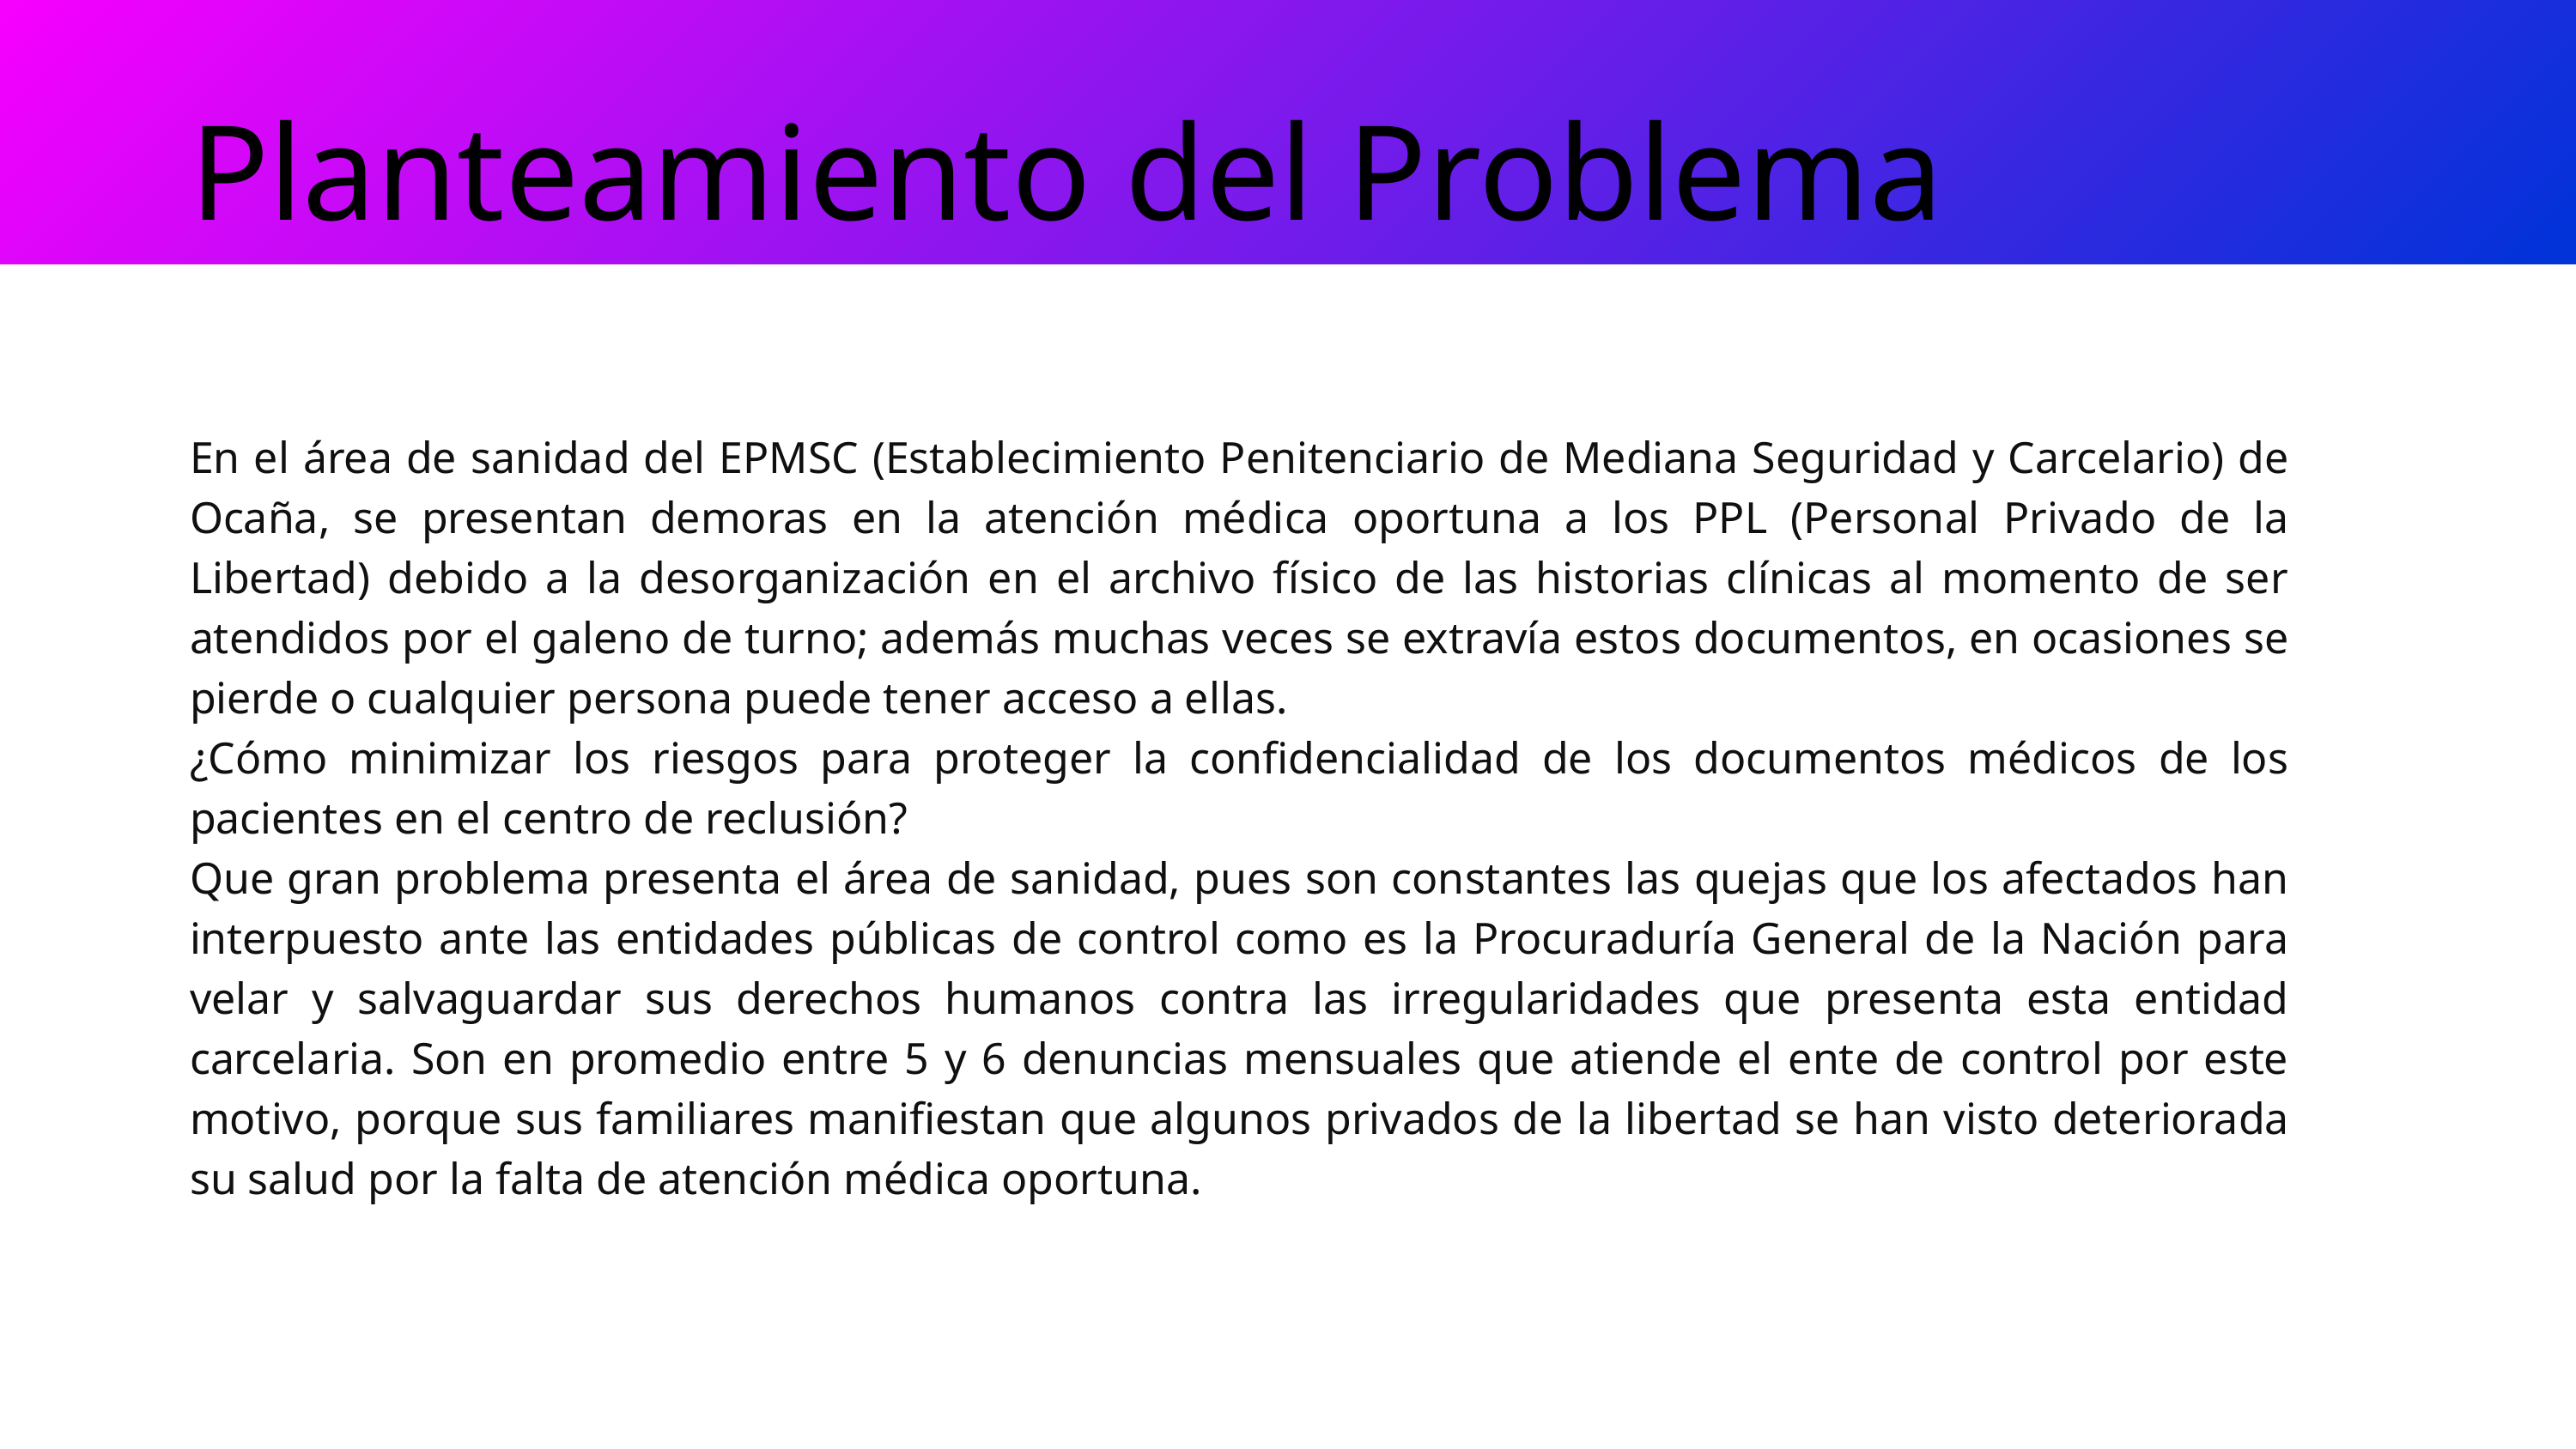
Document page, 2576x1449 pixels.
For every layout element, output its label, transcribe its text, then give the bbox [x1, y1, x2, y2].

text_box En el área de sanidad del EPMSC (Establecimiento Penitenciario de Mediana Seguridad y Carcelario) de Ocaña, se presentan demoras en la atención médica oportuna a los PPL (Personal Privado de la Libertad) debido a la desorganización en el archivo físico de las historias clínicas al momento de ser atendidos por el galeno de turno; además muchas veces se extravía estos documentos, en ocasiones se pierde o cualquier persona puede tener acceso a ellas. ¿Cómo minimizar los riesgos para proteger la confidencialidad de los documentos médicos de los pacientes en el centro de reclusión? Que gran problema presenta el área de sanidad, pues son constantes las quejas que los afectados han interpuesto ante las entidades públicas de control como es la Procuraduría General de la Nación para velar y salvaguardar sus derechos humanos contra las irregularidades que presenta esta entidad carcelaria. Son en promedio entre 5 y 6 denuncias mensuales que atiende el ente de control por este motivo, porque sus familiares manifiestan que algunos privados de la libertad se han visto deteriorada su salud por la falta de atención médica oportuna. [190, 421, 2290, 1323]
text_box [0, 0, 2576, 264]
